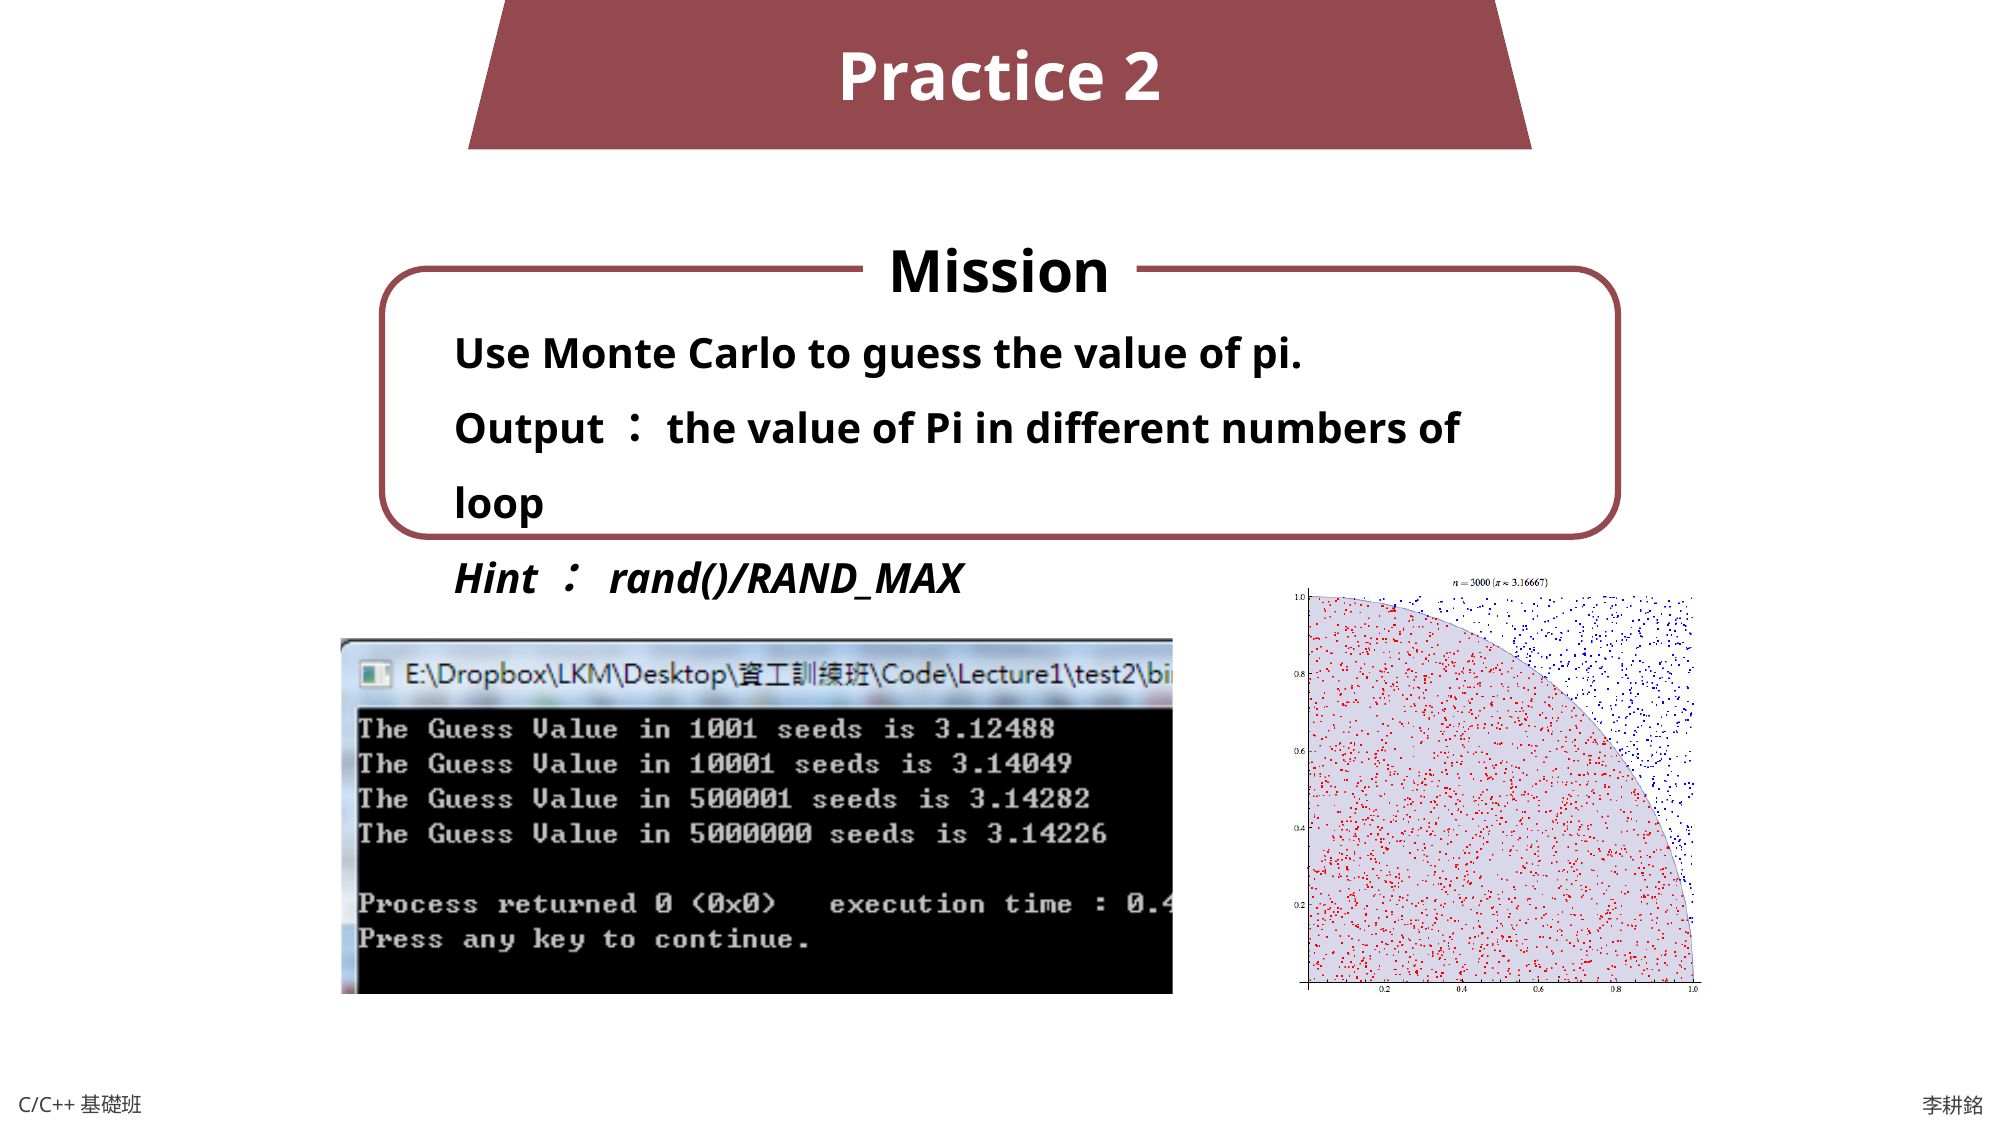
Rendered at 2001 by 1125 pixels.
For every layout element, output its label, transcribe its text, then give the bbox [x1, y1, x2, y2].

text_box [466, 0, 1534, 151]
text_box Practice 2 [823, 26, 1177, 122]
text_box Use Monte Carlo to guess the value of pi. Output：the value of Pi in different numbers of loop Hint： rand()/RAND_MAX [439, 294, 1561, 610]
text_box C/C++基礎班 [3, 1084, 158, 1125]
text_box Mission [863, 227, 1137, 294]
picture [340, 638, 1173, 994]
picture [1290, 578, 1706, 994]
text_box [380, 267, 863, 538]
text_box [1137, 267, 1620, 538]
text_box 李耕銘 [1907, 1084, 2000, 1125]
